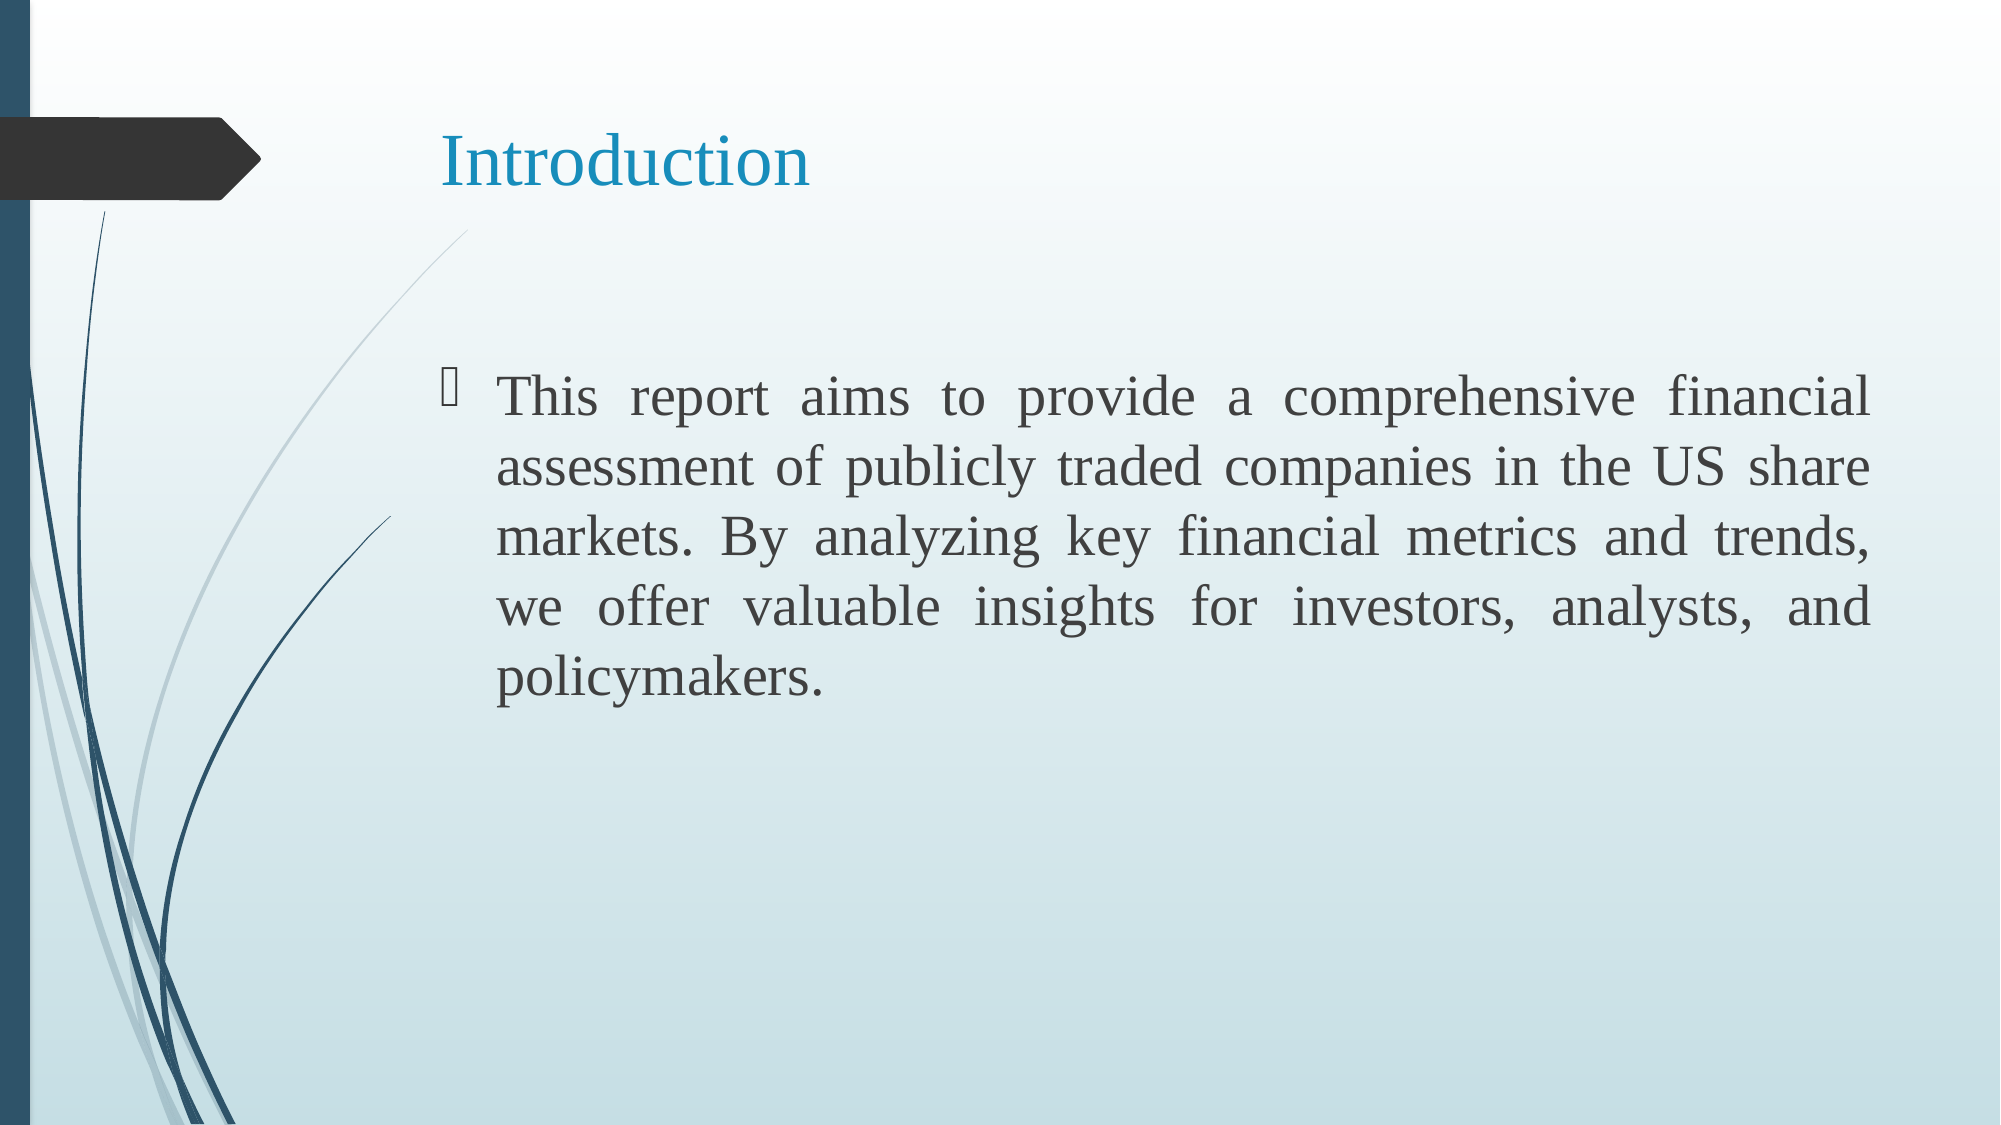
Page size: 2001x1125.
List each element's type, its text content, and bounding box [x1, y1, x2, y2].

title Introduction [425, 102, 1888, 313]
list This report aims to provide a comprehensive financial assessment of publicly traded companies in the US share markets. By analyzing key financial metrics and trends, we offer valuable insights for investors, analysts, and policymakers. [424, 350, 1888, 911]
